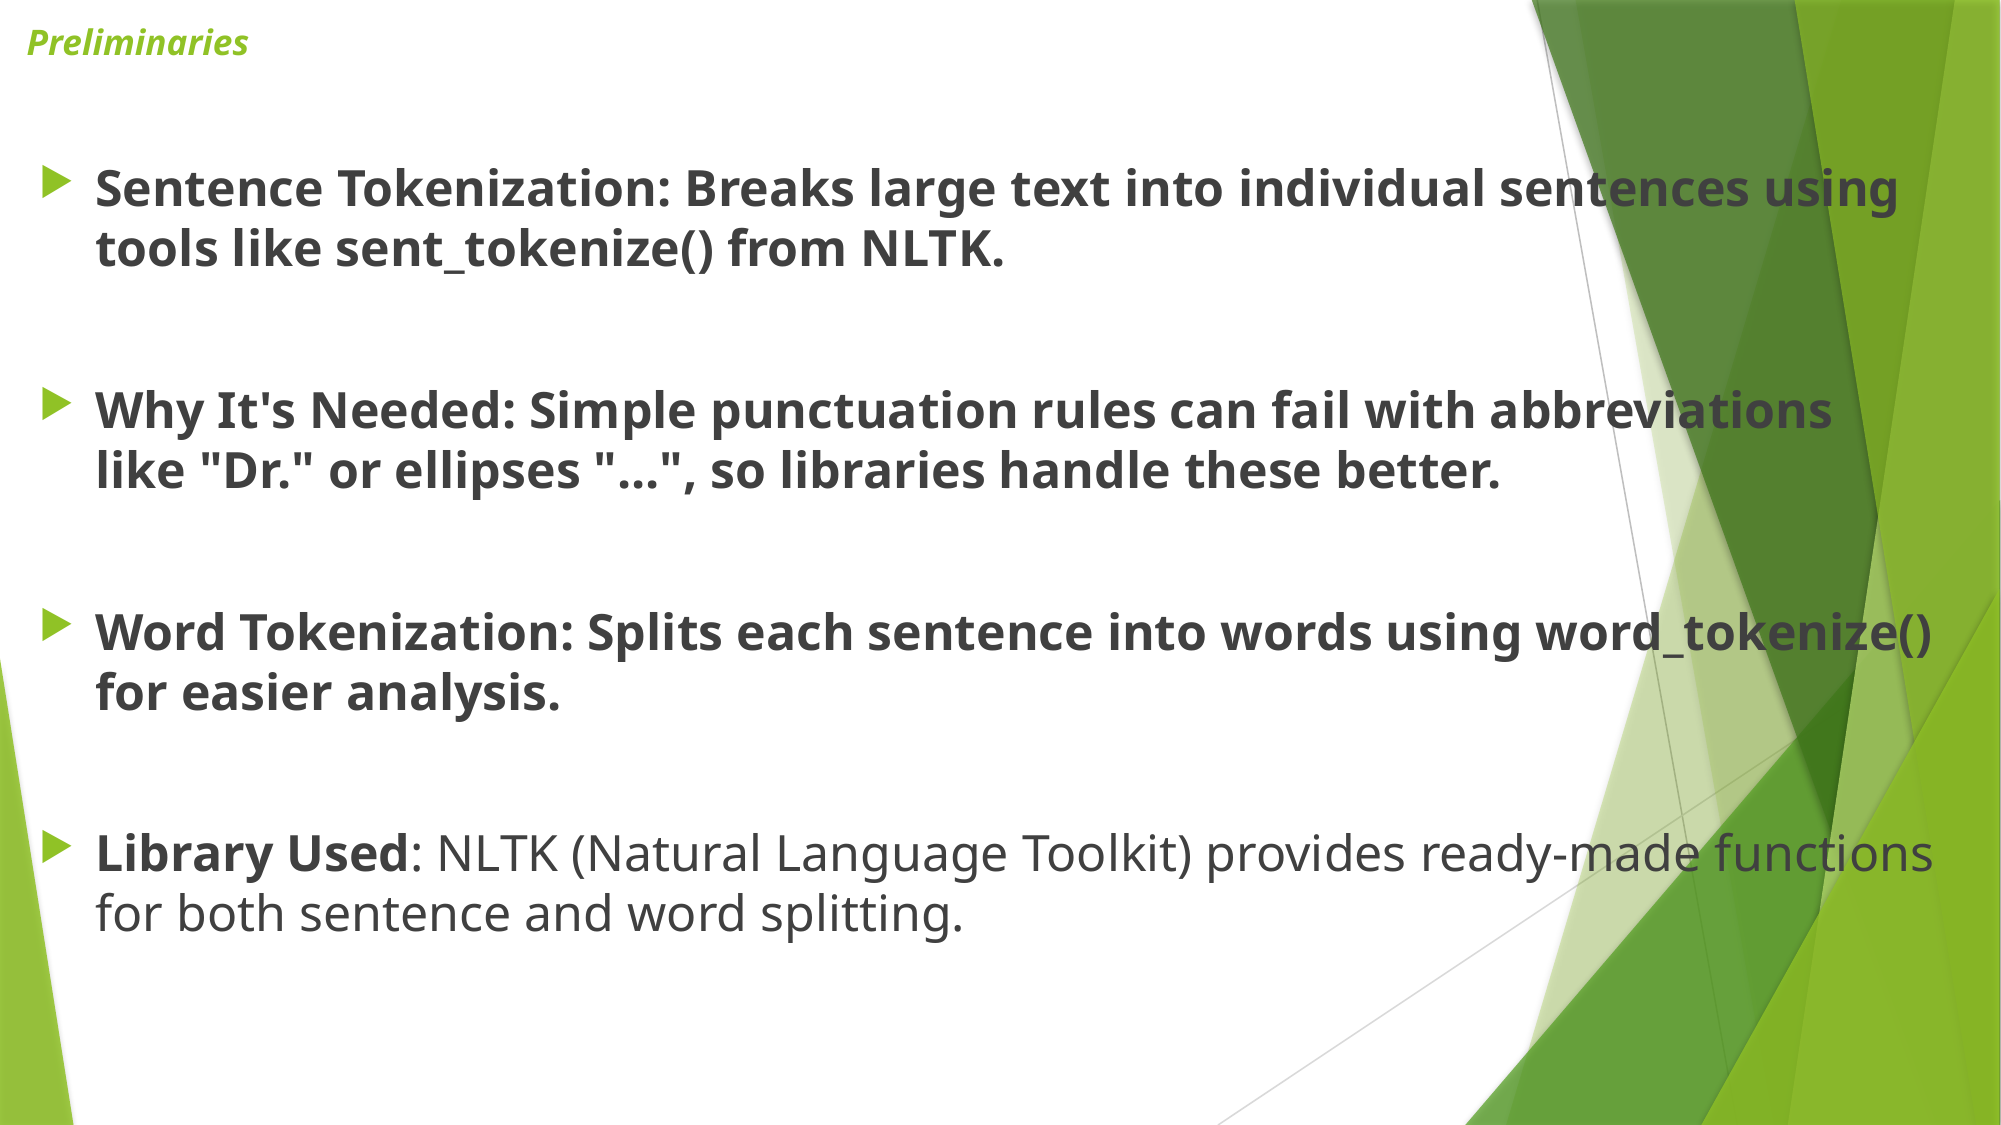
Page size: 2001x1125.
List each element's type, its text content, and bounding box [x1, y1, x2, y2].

list Sentence Tokenization: Breaks large text into individual sentences using tools like sent_tokenize() from NLTK. Why It's Needed: Simple punctuation rules can fail with abbreviations like "Dr." or ellipses "...", so libraries handle these better. Word Tokenization: Splits each sentence into words using word_tokenize() for easier analysis. Library Used: NLTK (Natural Language Toolkit) provides ready-made functions for both sentence and word splitting. [23, 149, 1952, 1049]
title Preliminaries [11, 12, 1422, 114]
